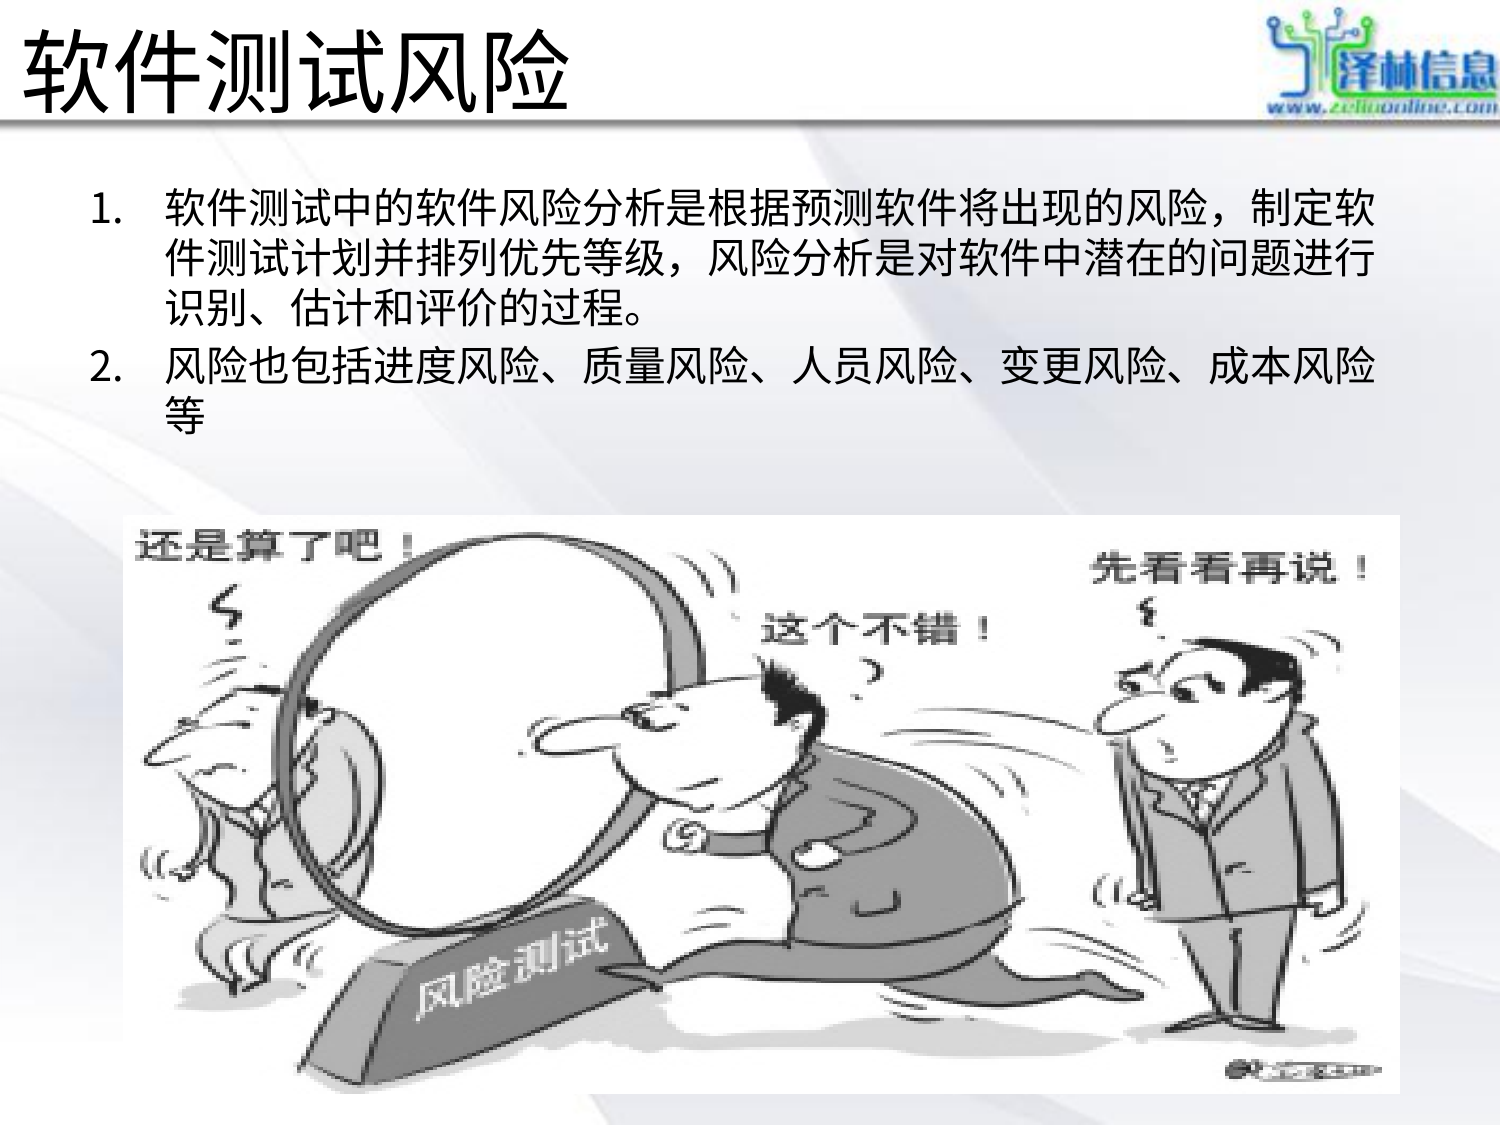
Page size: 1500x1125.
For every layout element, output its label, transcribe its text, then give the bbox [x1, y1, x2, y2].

picture [0, 0, 1500, 1125]
list 软件测试中的软件风险分析是根据预测软件将出现的风险，制定软件测试计划并排列优先等级，风险分析是对软件中潜在的问题进行识别、估计和评价的过程。 风险也包括进度风险、质量风险、人员风险、变更风险、成本风险等 [75, 174, 1425, 917]
title 软件测试风险 [5, 7, 1356, 114]
